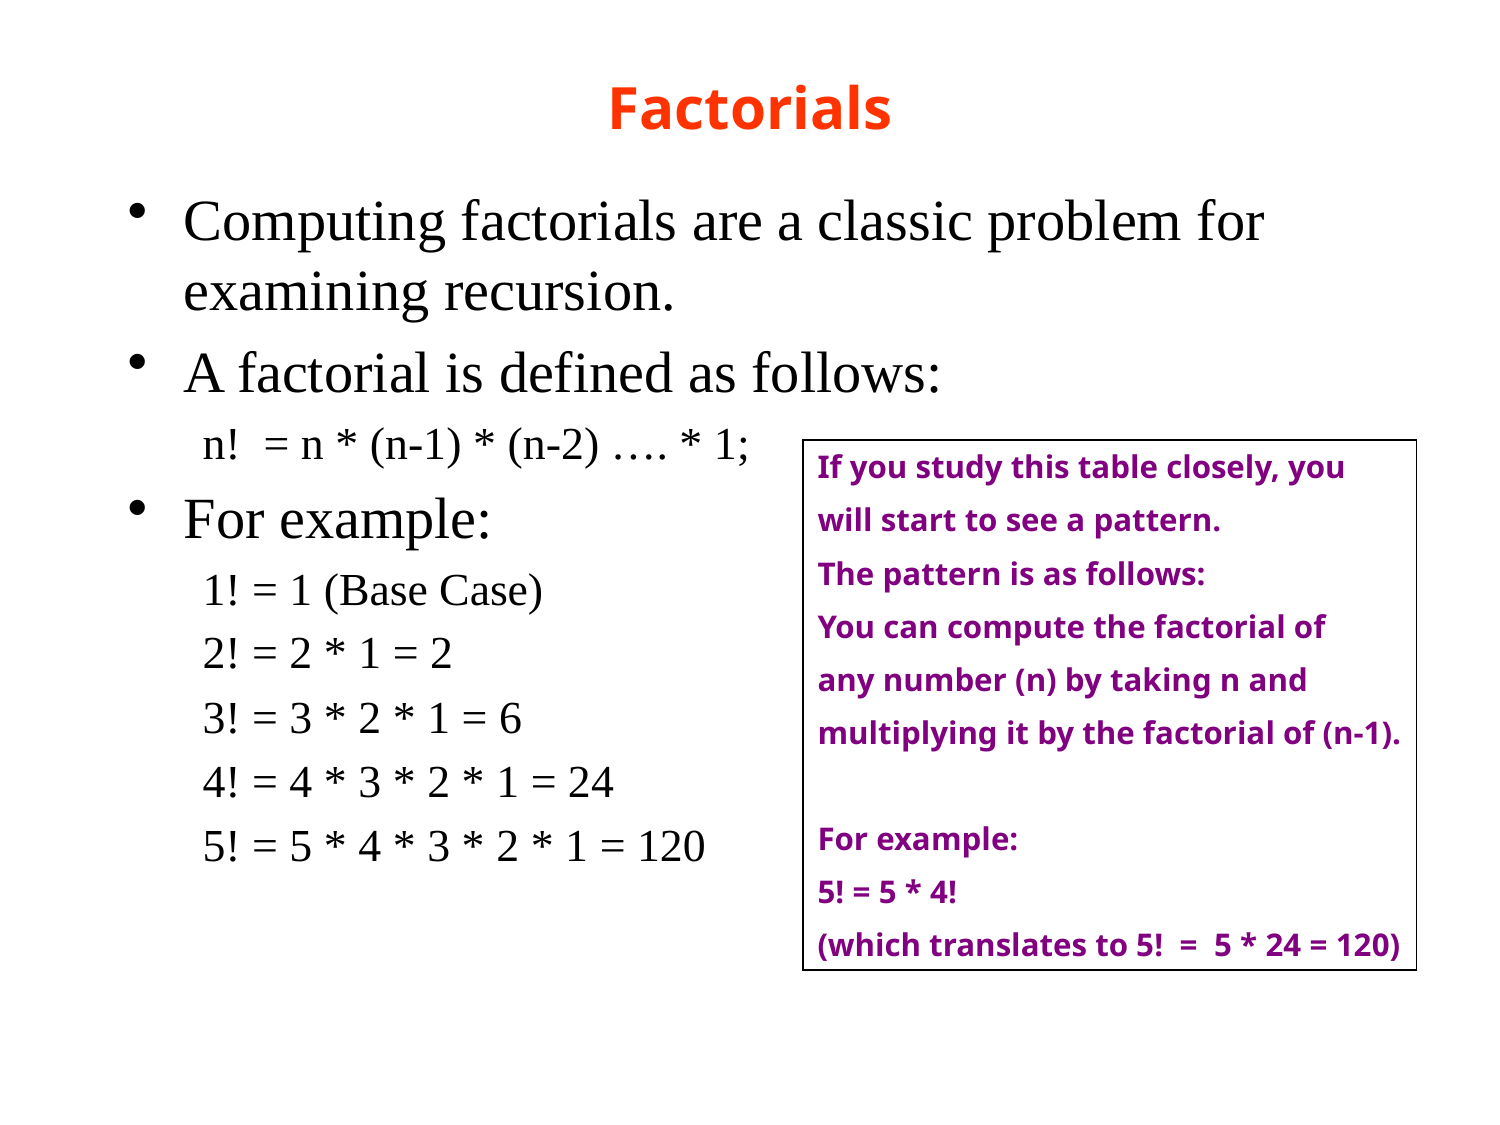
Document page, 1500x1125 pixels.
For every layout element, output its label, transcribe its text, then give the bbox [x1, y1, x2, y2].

title Factorials [112, 12, 1388, 174]
list Computing factorials are a classic problem for examining recursion. A factorial is defined as follows: n! = n * (n-1) * (n-2) …. * 1; For example: 1! = 1 (Base Case) 2! = 2 * 1 = 2 3! = 3 * 2 * 1 = 6 4! = 4 * 3 * 2 * 1 = 24 5! = 5 * 4 * 3 * 2 * 1 = 120 [112, 174, 1388, 1063]
text_box If you study this table closely, you will start to see a pattern. The pattern is as follows: You can compute the factorial of any number (n) by taking n and multiplying it by the factorial of (n-1). For example: 5! = 5 * 4! (which translates to 5! = 5 * 24 = 120) [802, 440, 1417, 971]
